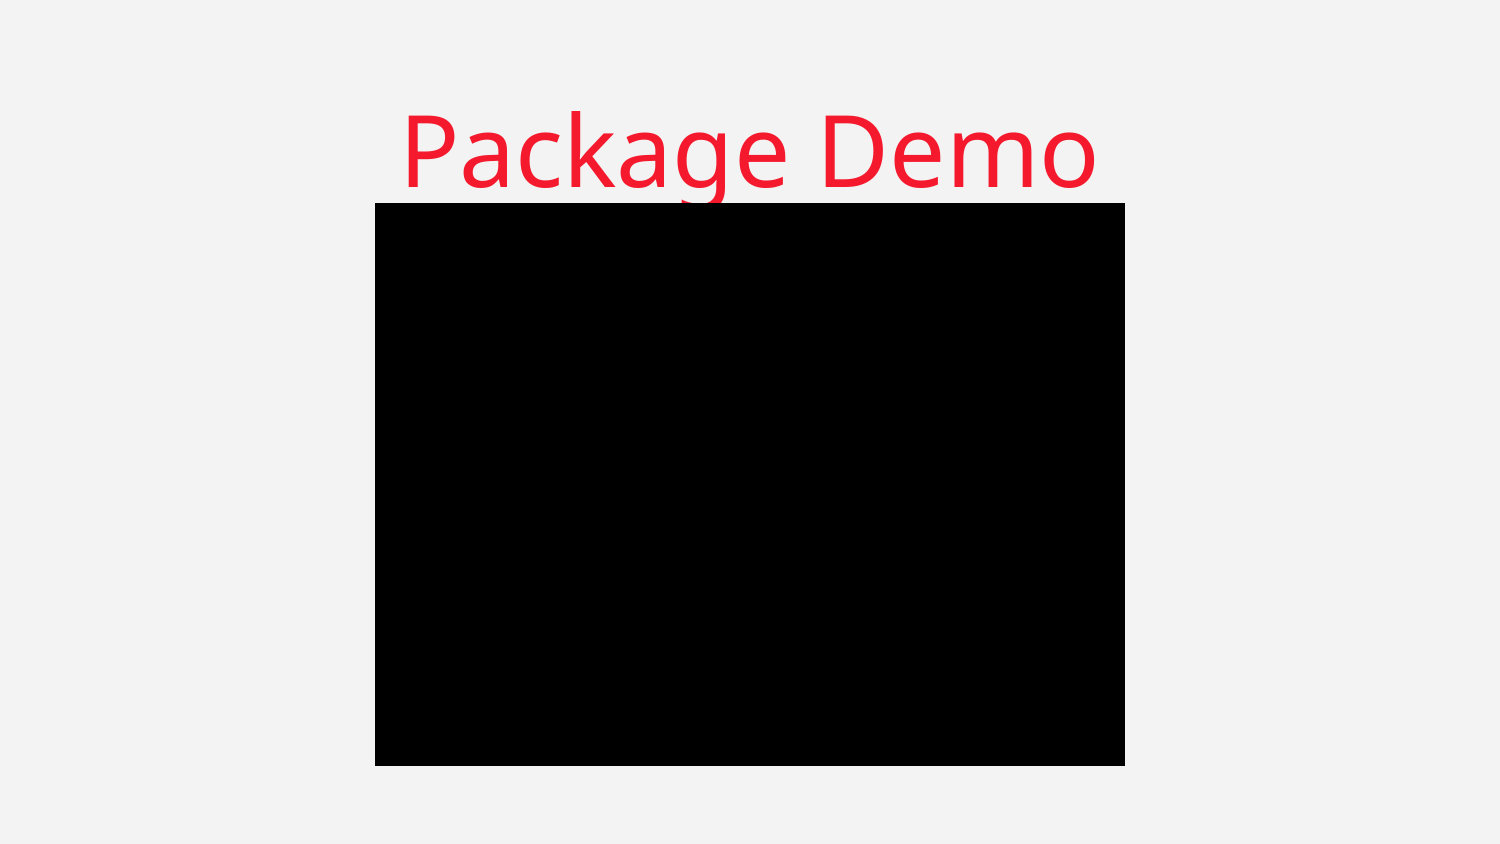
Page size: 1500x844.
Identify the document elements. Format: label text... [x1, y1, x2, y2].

title Package Demo [51, 72, 1449, 204]
picture [374, 203, 1126, 767]
